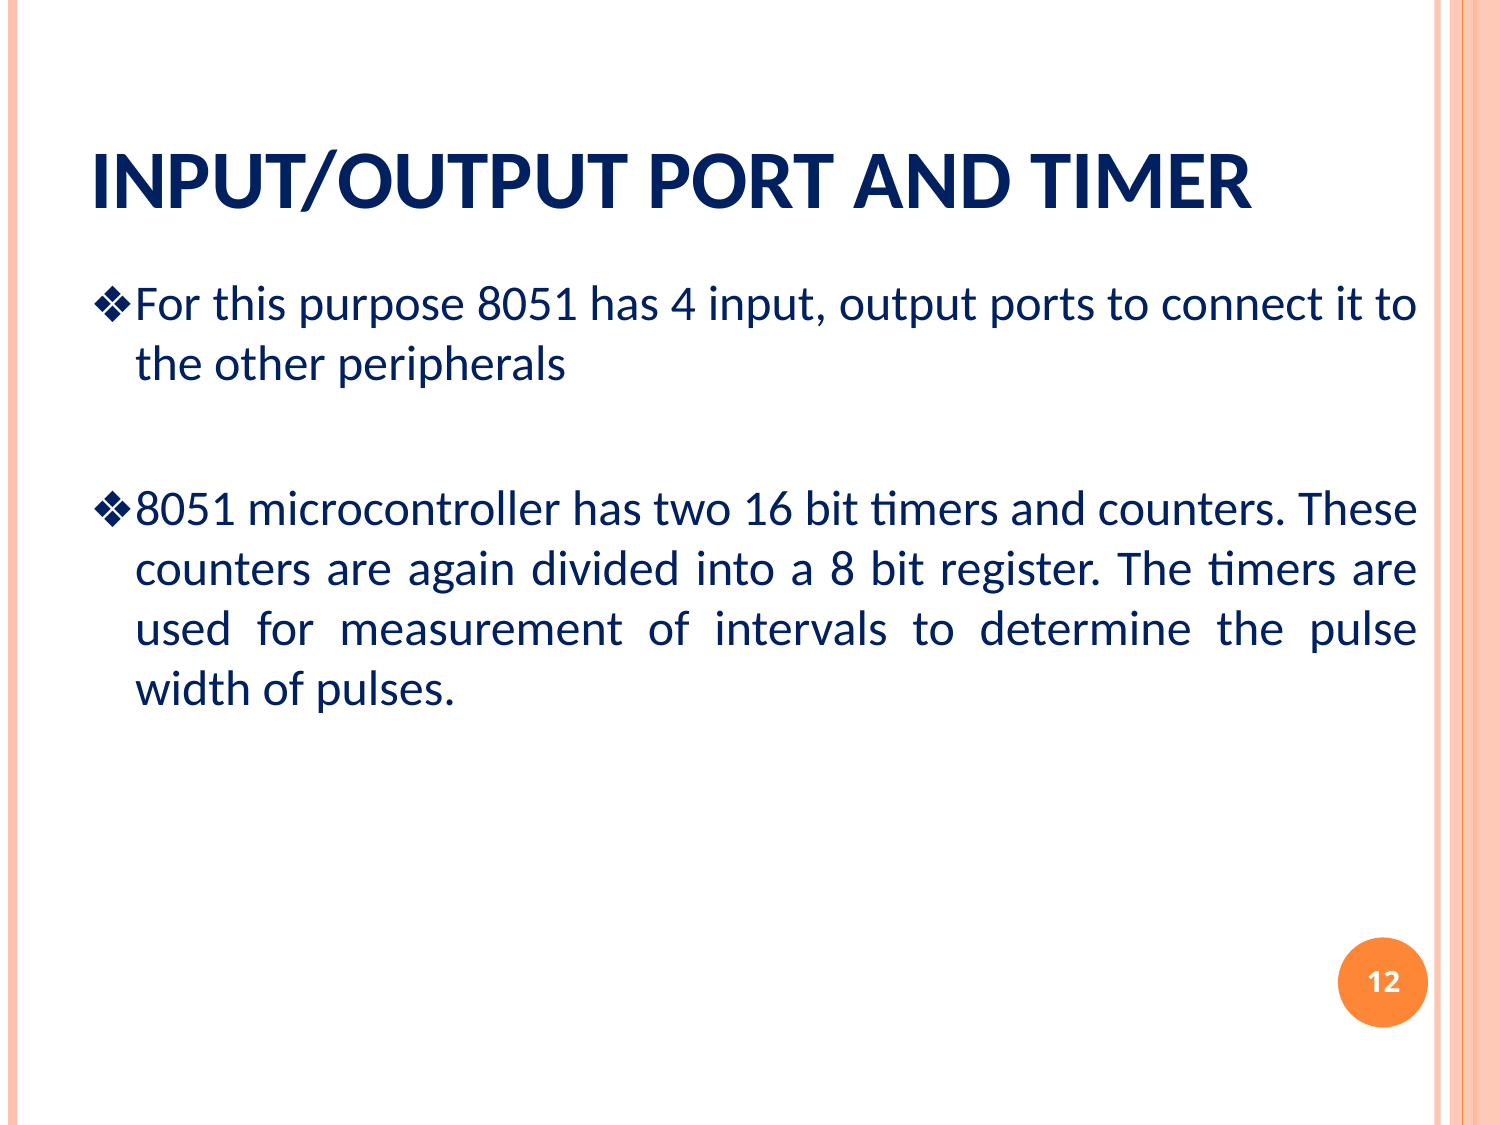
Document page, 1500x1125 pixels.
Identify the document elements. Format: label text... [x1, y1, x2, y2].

title Input/Output Port and Timer [75, 45, 1300, 233]
slide_number ‹#› [1333, 940, 1434, 1027]
list For this purpose 8051 has 4 input, output ports to connect it to the other peripherals 8051 microcontroller has two 16 bit timers and counters. These counters are again divided into a 8 bit register. The timers are used for measurement of intervals to determine the pulse width of pulses. [75, 262, 1434, 1062]
